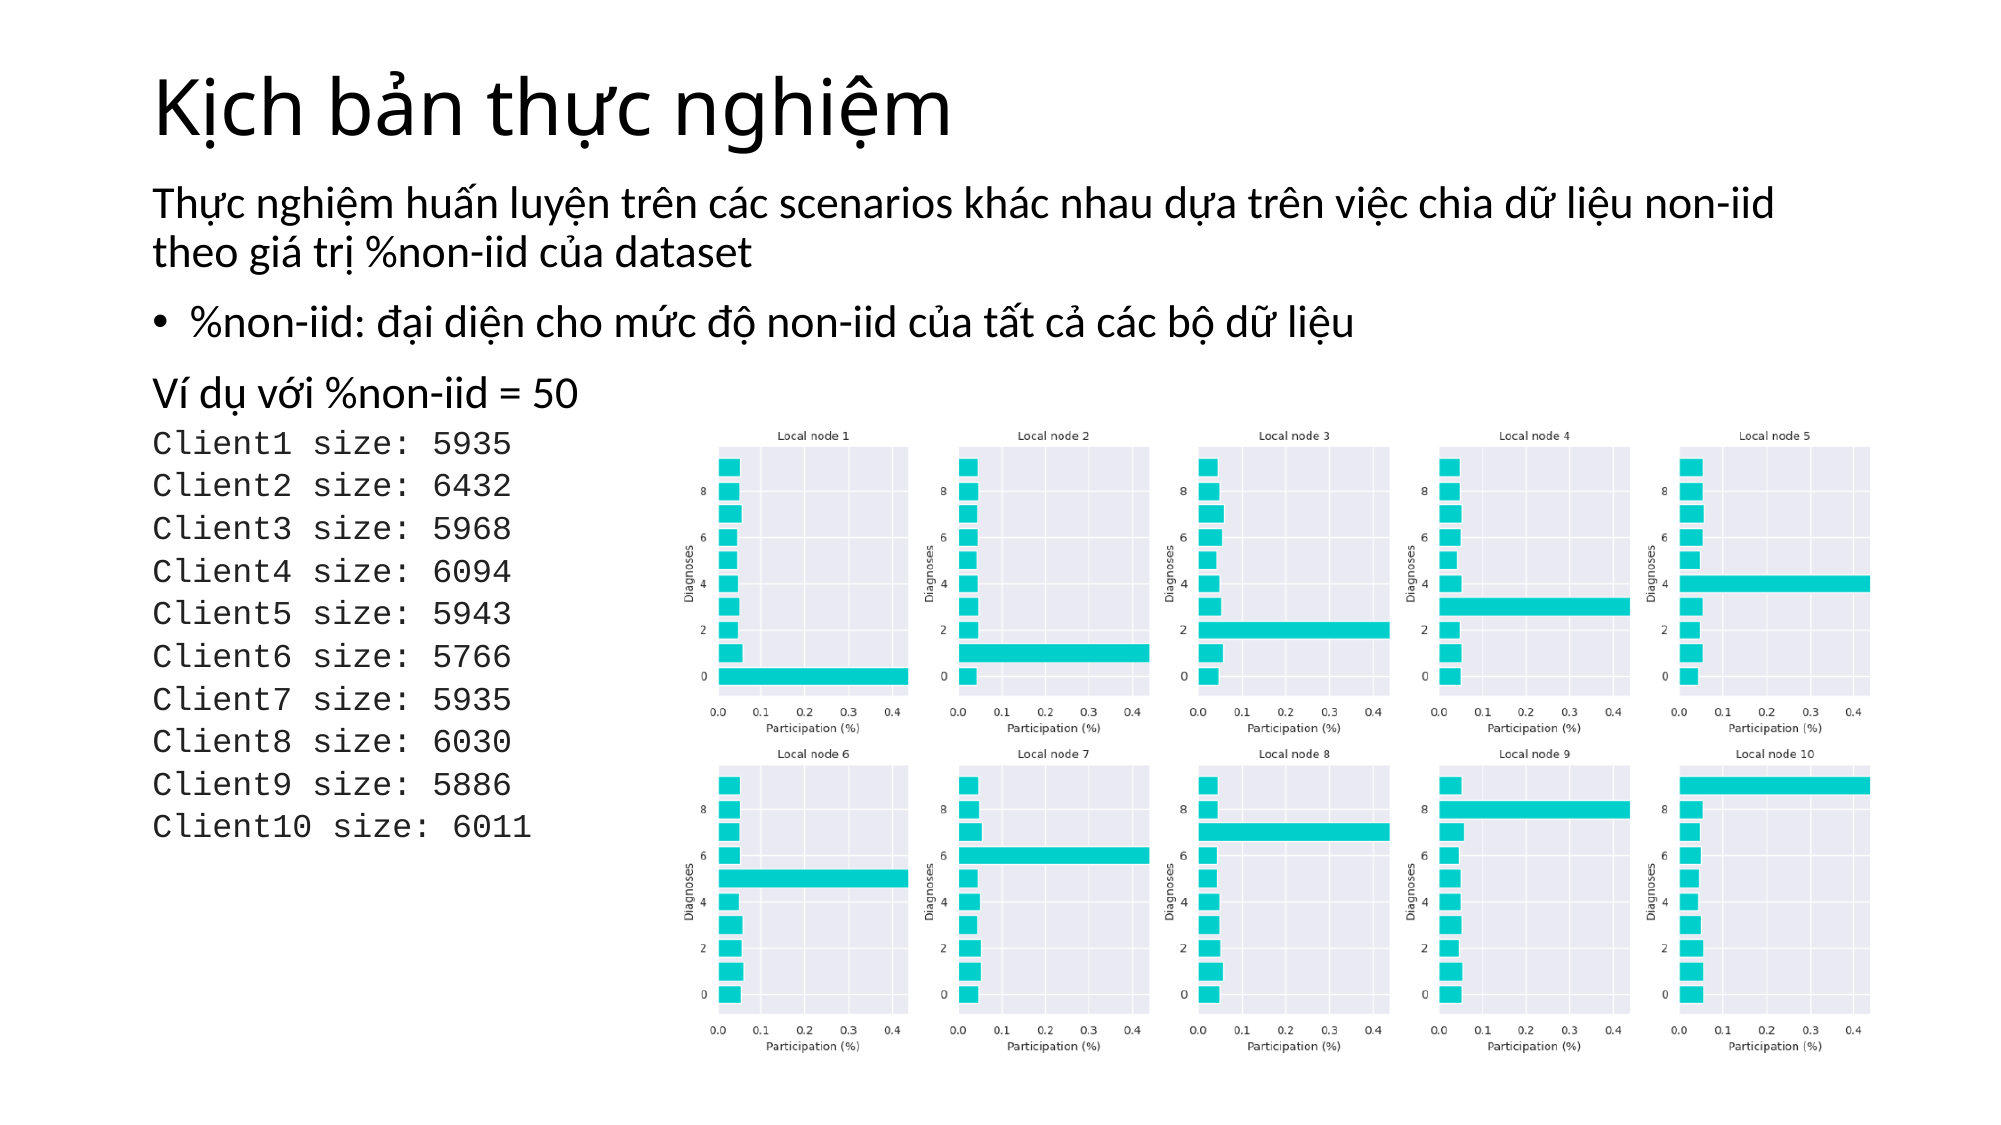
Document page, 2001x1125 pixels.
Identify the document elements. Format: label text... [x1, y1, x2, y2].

list Thực nghiệm huấn luyện trên các scenarios khác nhau dựa trên việc chia dữ liệu non-iid theo giá trị %non-iid của dataset %non-iid: đại diện cho mức độ non-iid của tất cả các bộ dữ liệu Ví dụ với %non-iid = 50 Client1 size: 5935 Client2 size: 6432 Client3 size: 5968 Client4 size: 6094 Client5 size: 5943 Client6 size: 5766 Client7 size: 5935 Client8 size: 6030 Client9 size: 5886 Client10 size: 6011 [137, 171, 1863, 1066]
picture [674, 428, 1887, 1066]
title Kịch bản thực nghiệm [137, 59, 1863, 160]
